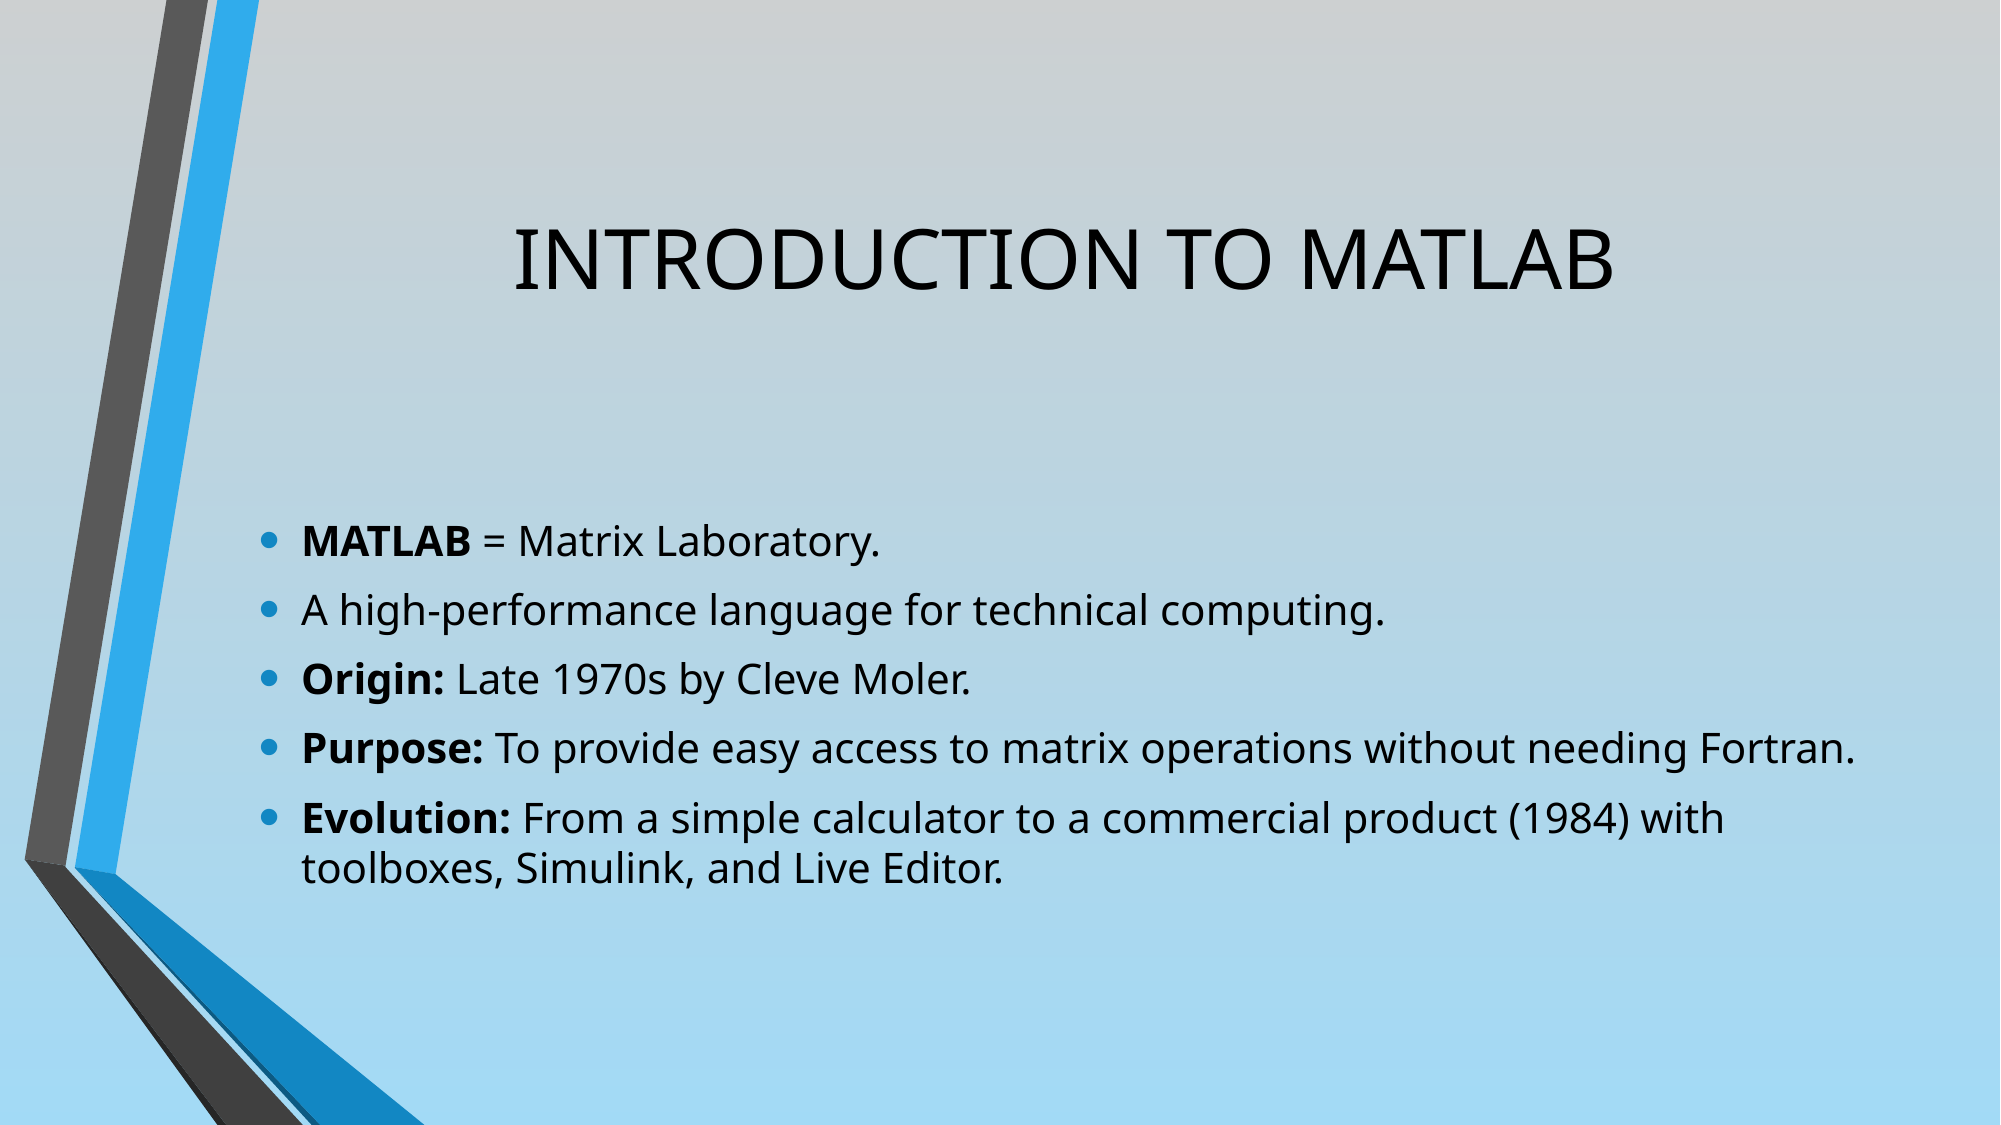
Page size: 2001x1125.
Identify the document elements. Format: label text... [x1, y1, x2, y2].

list MATLAB = Matrix Laboratory. A high-performance language for technical computing. Origin: Late 1970s by Cleve Moler. Purpose: To provide easy access to matrix operations without needing Fortran. Evolution: From a simple calculator to a commercial product (1984) with toolboxes, Simulink, and Live Editor. [243, 437, 1887, 950]
title INTRODUCTION TO MATLAB [243, 112, 1887, 400]
